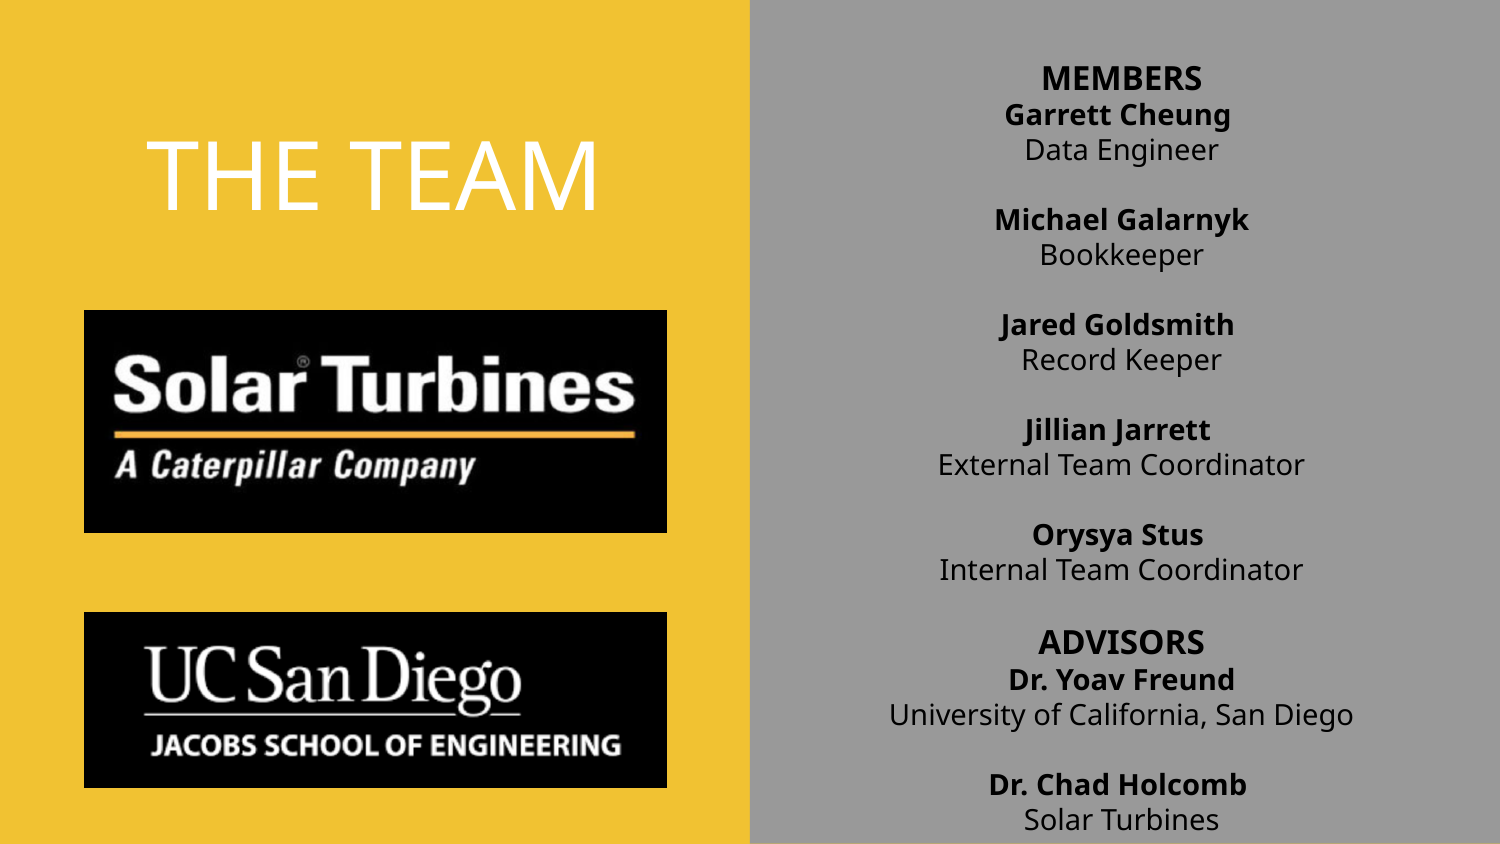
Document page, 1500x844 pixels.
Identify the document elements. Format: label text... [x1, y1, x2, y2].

picture [84, 612, 667, 788]
picture [84, 310, 667, 534]
list MEMBERS Garrett Cheung Data Engineer Michael Galarnyk Bookkeeper Jared Goldsmith Record Keeper Jillian Jarrett External Team Coordinator Orysya Stus Internal Team Coordinator ADVISORS Dr. Yoav Freund University of California, San Diego Dr. Chad Holcomb Solar Turbines [755, 111, 1488, 730]
title THE TEAM [43, 245, 708, 467]
title THE TEAM [43, 55, 708, 245]
